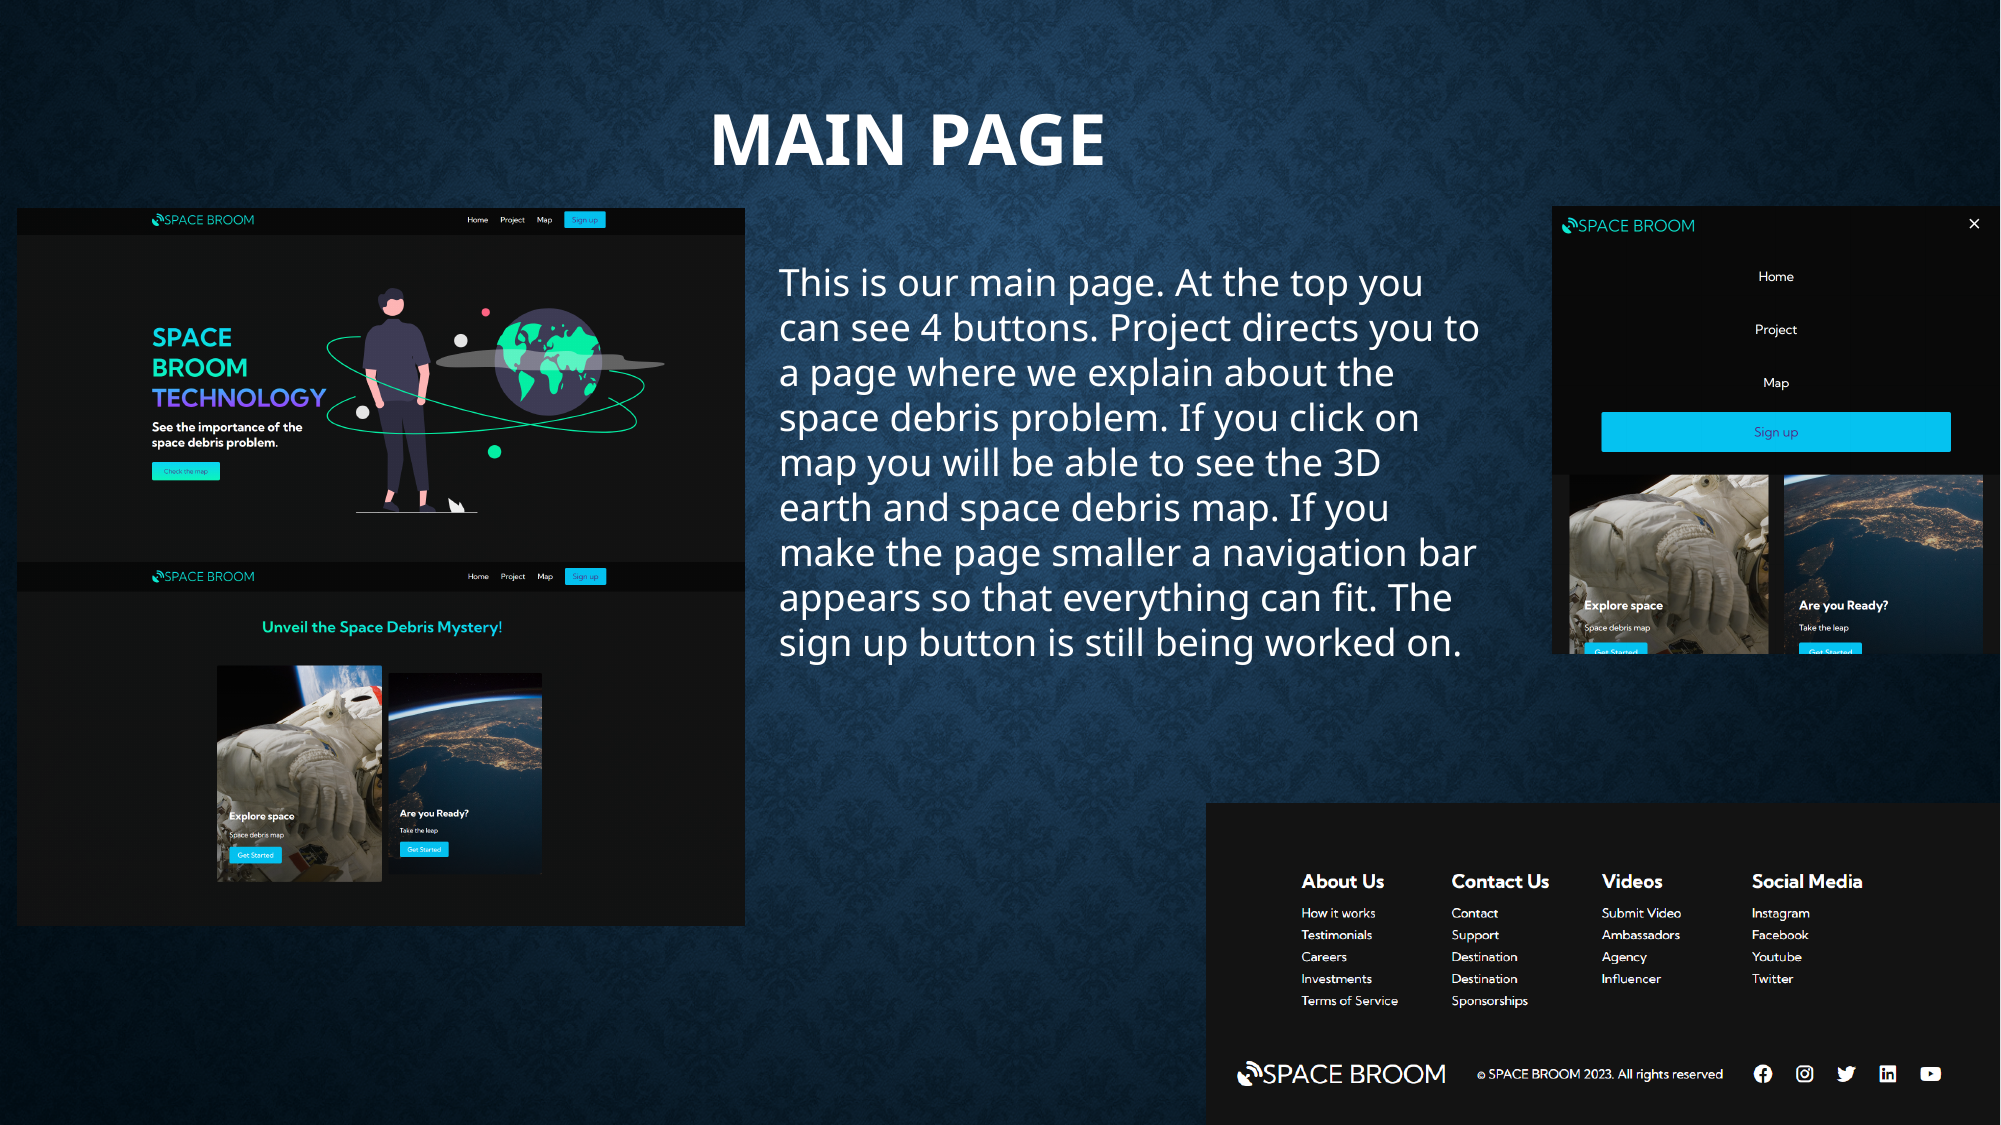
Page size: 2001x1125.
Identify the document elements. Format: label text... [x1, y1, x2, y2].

title Main page [58, 34, 1758, 252]
picture [1551, 205, 2000, 655]
picture [1206, 802, 2000, 1125]
text_box Тhis is our main page. At the top you can see 4 buttons. Project directs you to a page where we explain about the space debris problem. If you click on map you will be able to see the 3D earth and space debris map. If you make the page smaller a navigation bar appears so that everything can fit. The sign up button is still being worked on. [763, 251, 1502, 672]
picture [17, 208, 745, 927]
